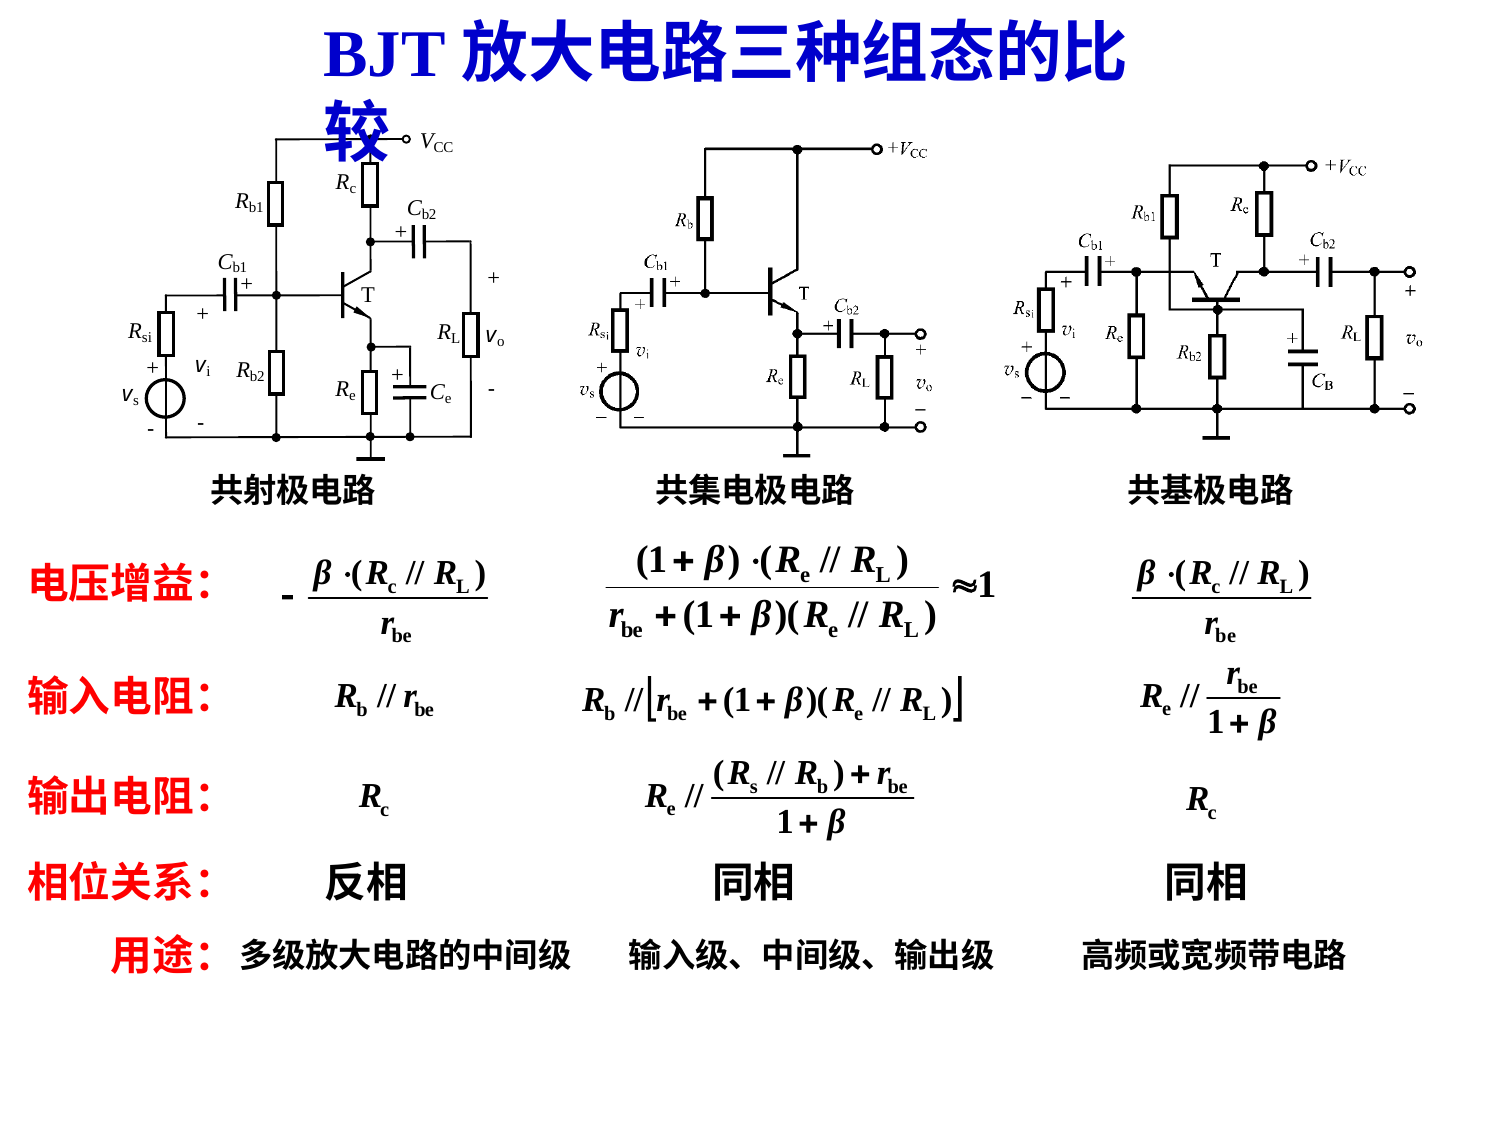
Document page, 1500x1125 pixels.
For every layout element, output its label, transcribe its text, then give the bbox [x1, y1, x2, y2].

text_box 高频或宽频带电路 [1066, 927, 1406, 982]
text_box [1126, 548, 1319, 652]
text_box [1179, 775, 1224, 829]
text_box 同相 [1149, 847, 1297, 913]
text_box 相位关系： [12, 847, 263, 913]
text_box 共集电极电路 [640, 471, 874, 517]
text_box 反相 [309, 847, 440, 913]
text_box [574, 676, 966, 730]
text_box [599, 532, 1000, 647]
text_box BJT放大电路三种组态的比较 [308, 2, 1204, 178]
picture [576, 137, 936, 463]
picture [997, 155, 1427, 444]
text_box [1132, 648, 1288, 749]
text_box 同相 [697, 856, 845, 913]
text_box 共射极电路 [195, 472, 402, 517]
text_box 电压增益： [12, 549, 273, 615]
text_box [351, 772, 397, 826]
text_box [327, 672, 442, 726]
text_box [276, 548, 496, 652]
text_box 用途： [95, 921, 263, 987]
text_box 多级放大电路的中间级 [224, 927, 595, 982]
text_box 输出电阻： [12, 761, 263, 827]
text_box 输入级、中间级、输出级 [614, 927, 1034, 982]
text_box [110, 116, 517, 465]
text_box 输入电阻： [12, 662, 263, 728]
text_box 共基极电路 [1112, 462, 1346, 517]
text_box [637, 748, 921, 849]
